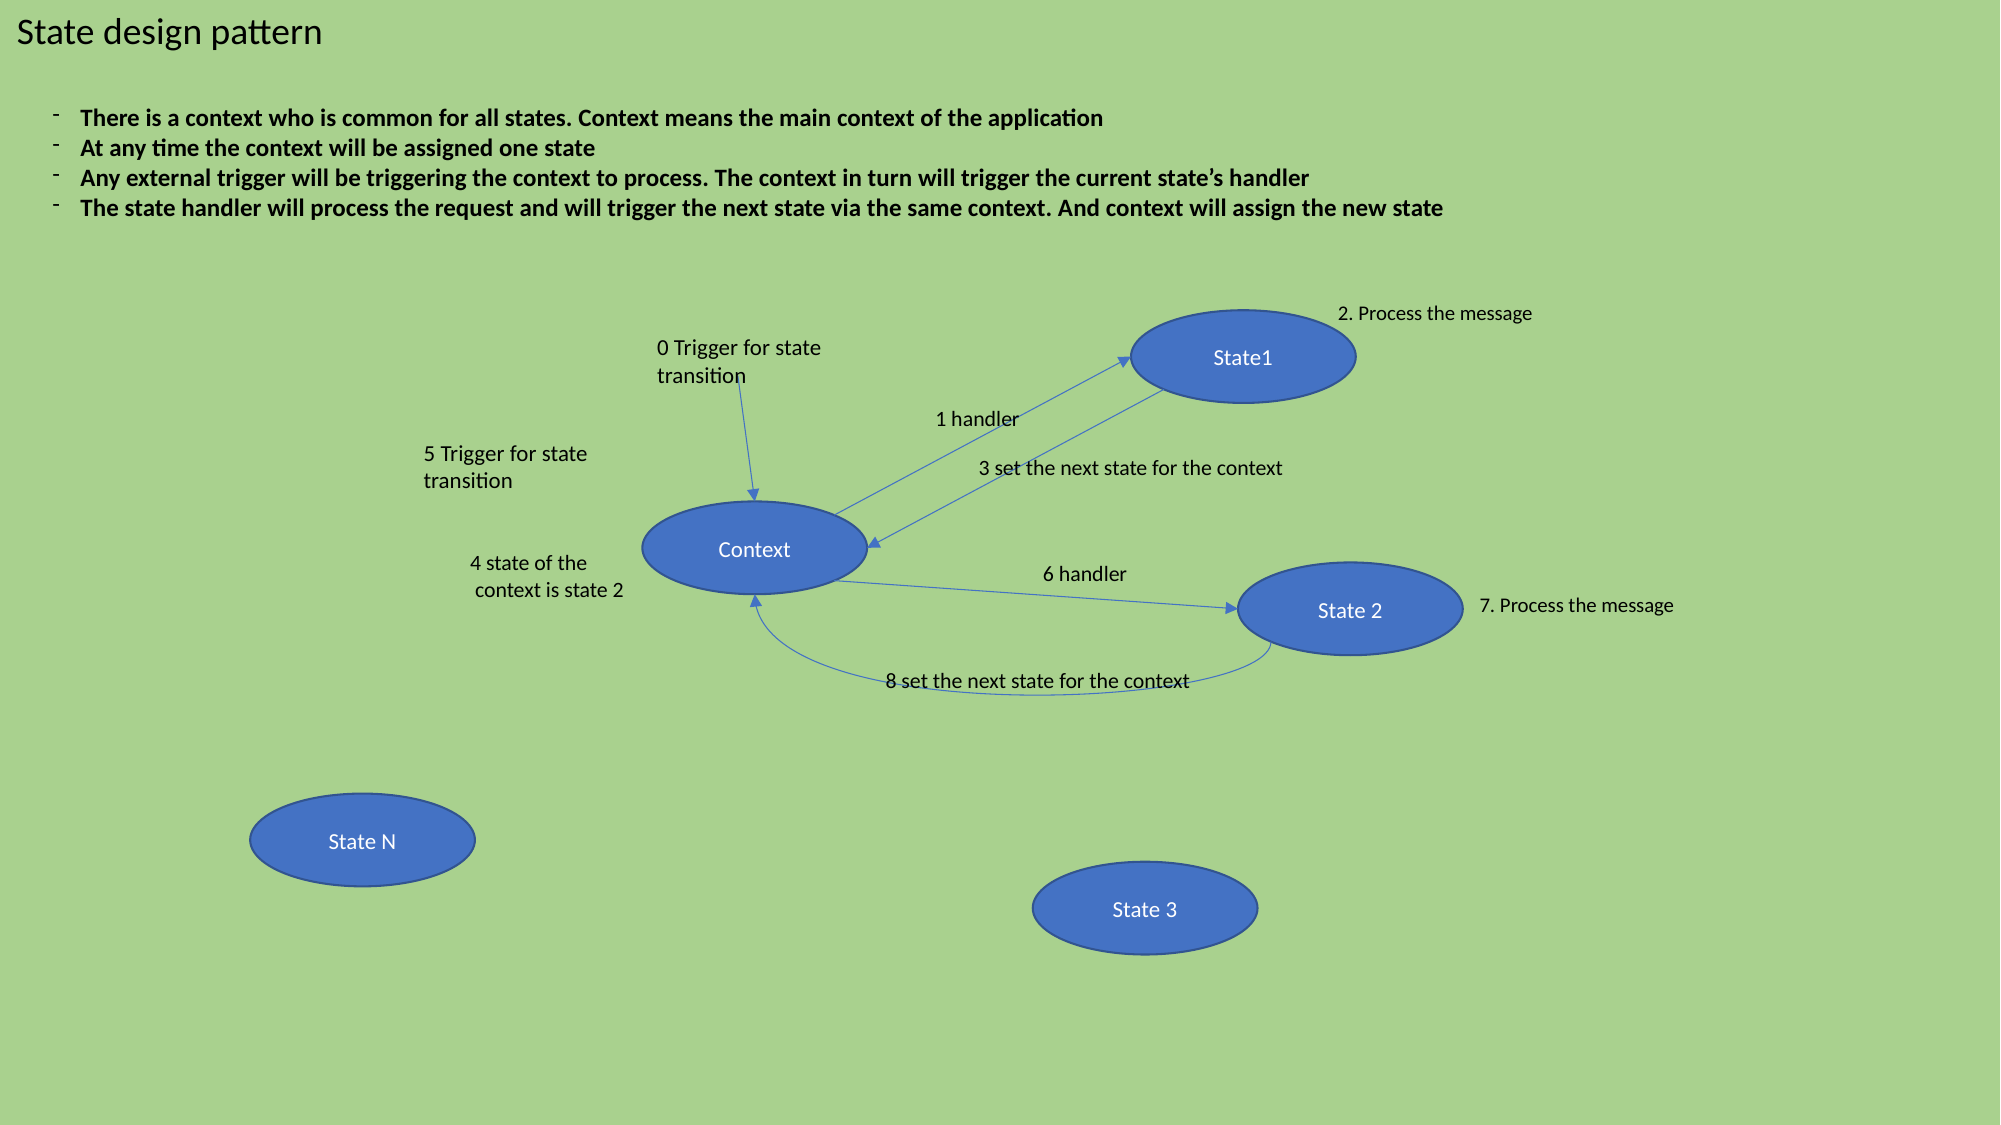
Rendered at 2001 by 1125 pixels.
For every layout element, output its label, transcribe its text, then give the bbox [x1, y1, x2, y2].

text_box 7. Process the message [1464, 584, 1690, 625]
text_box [834, 580, 989, 609]
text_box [867, 389, 989, 548]
text_box Context [641, 500, 869, 596]
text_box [1037, 389, 1164, 548]
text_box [1037, 580, 1239, 609]
text_box State 2 [1237, 561, 1464, 657]
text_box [834, 356, 1131, 516]
text_box 0 Trigger for state transition [642, 325, 914, 396]
text_box 2. Process the message [1323, 292, 1548, 333]
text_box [737, 375, 755, 502]
text_box State N [249, 792, 476, 888]
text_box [989, 359, 1037, 877]
text_box State1 [1130, 309, 1357, 404]
text_box 8 set the next state for the context [870, 658, 989, 700]
text_box State 3 [1031, 860, 1259, 956]
text_box 3 set the next state for the context [1164, 446, 1299, 488]
text_box 8 set the next state for the context [1037, 658, 1206, 700]
text_box 5 Trigger for state transition [408, 430, 681, 501]
text_box There is a context who is common for all states. Context means the main context of the application At any time the context will be assigned one state Any external trigger will be triggering the context to process. The context in turn will trigger the current state’s handler The state handler will process the request and will trigger the next state via the same context. And context will assign the new state [37, 93, 1462, 229]
text_box 6 handler [1037, 552, 1143, 580]
text_box 4 state of the context is state 2 [455, 541, 639, 609]
text_box State design pattern [2, 0, 339, 60]
